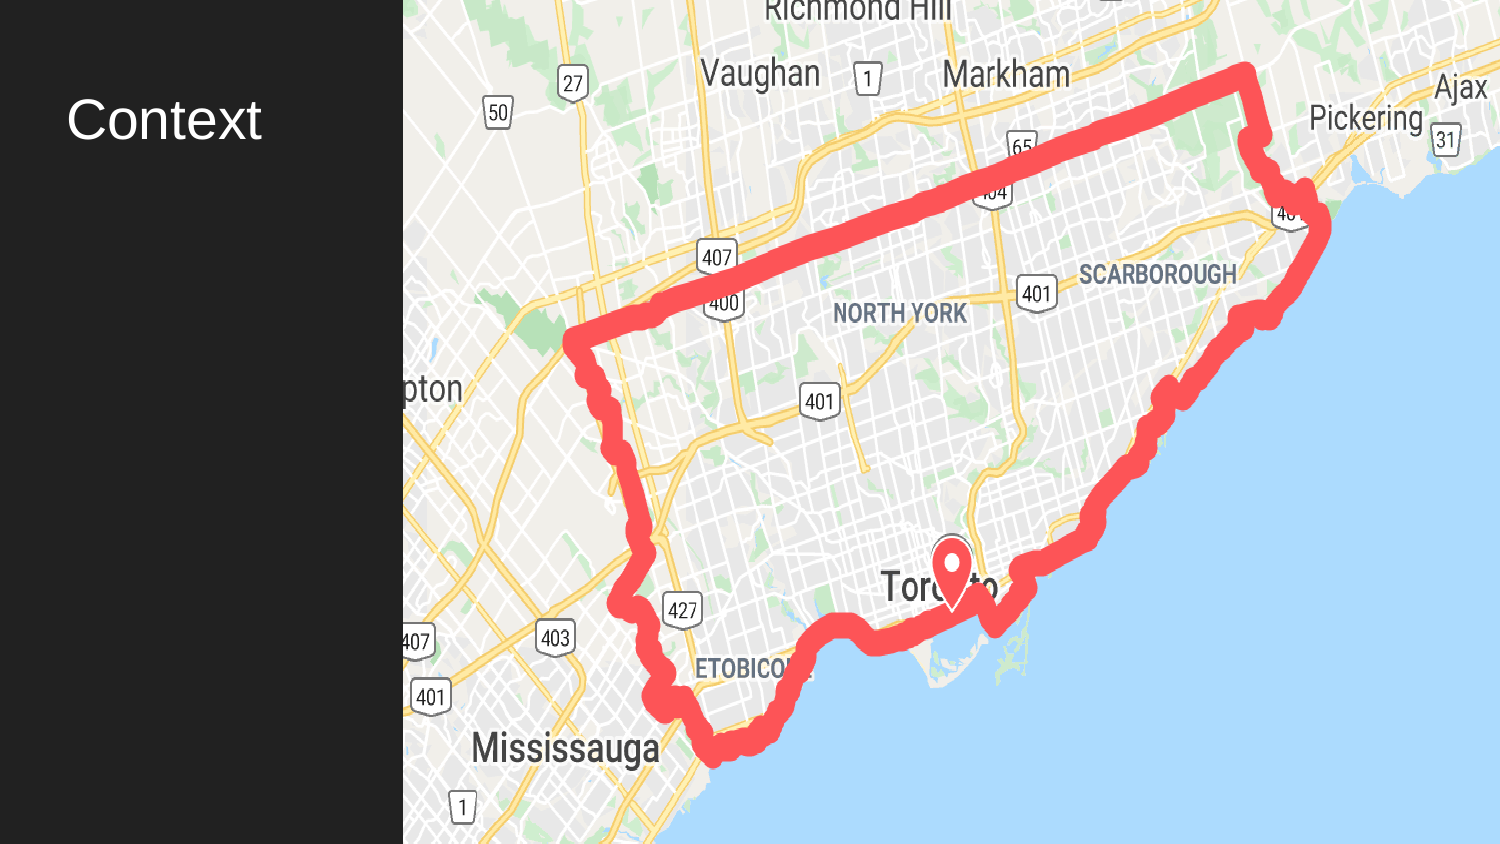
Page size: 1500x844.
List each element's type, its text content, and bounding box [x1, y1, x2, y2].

title Context [51, 72, 398, 167]
picture [403, 0, 1500, 844]
